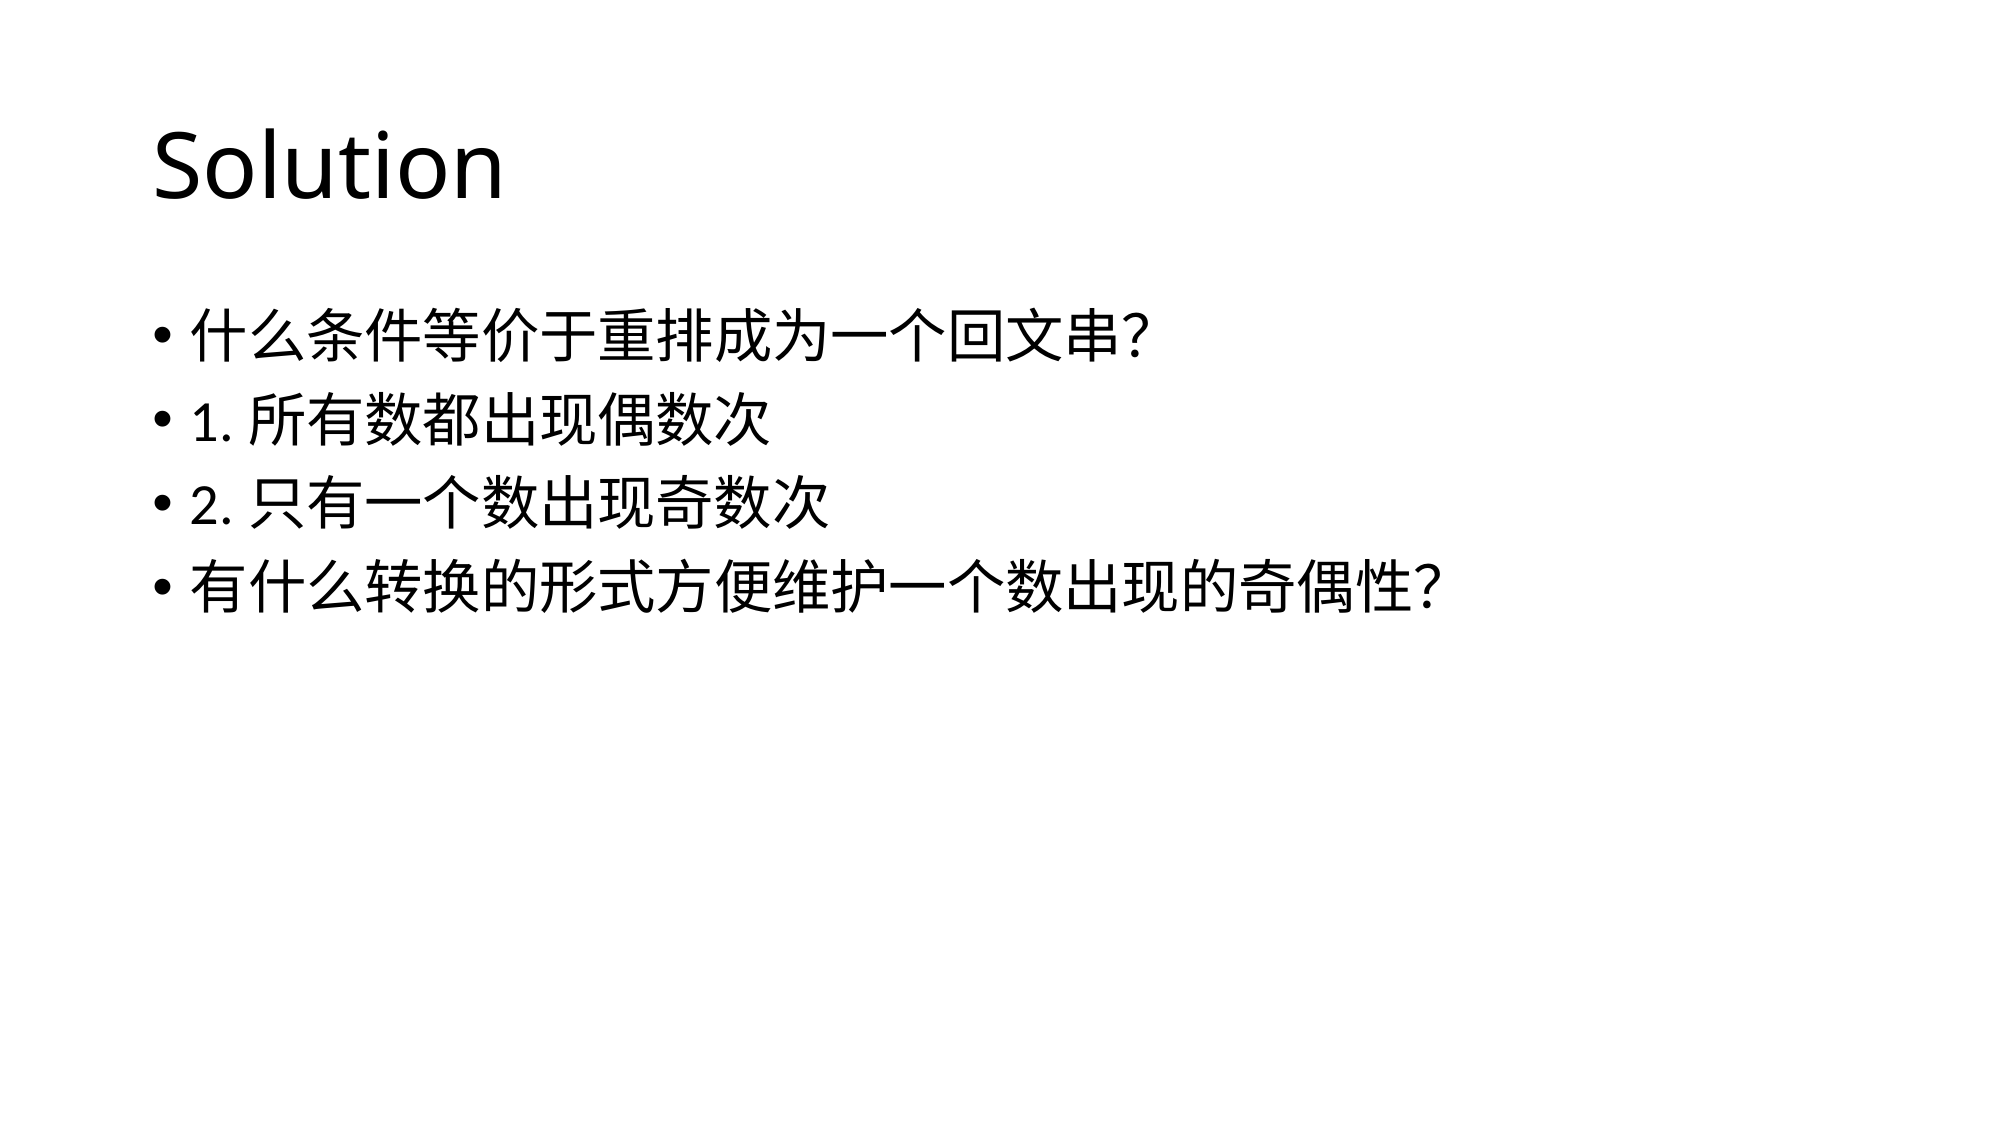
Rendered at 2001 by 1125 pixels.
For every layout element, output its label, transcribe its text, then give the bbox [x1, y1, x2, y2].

title Solution [137, 59, 1863, 278]
list 什么条件等价于重排成为一个回文串？ 1.所有数都出现偶数次 2.只有一个数出现奇数次 有什么转换的形式方便维护一个数出现的奇偶性？ [137, 299, 1863, 1014]
